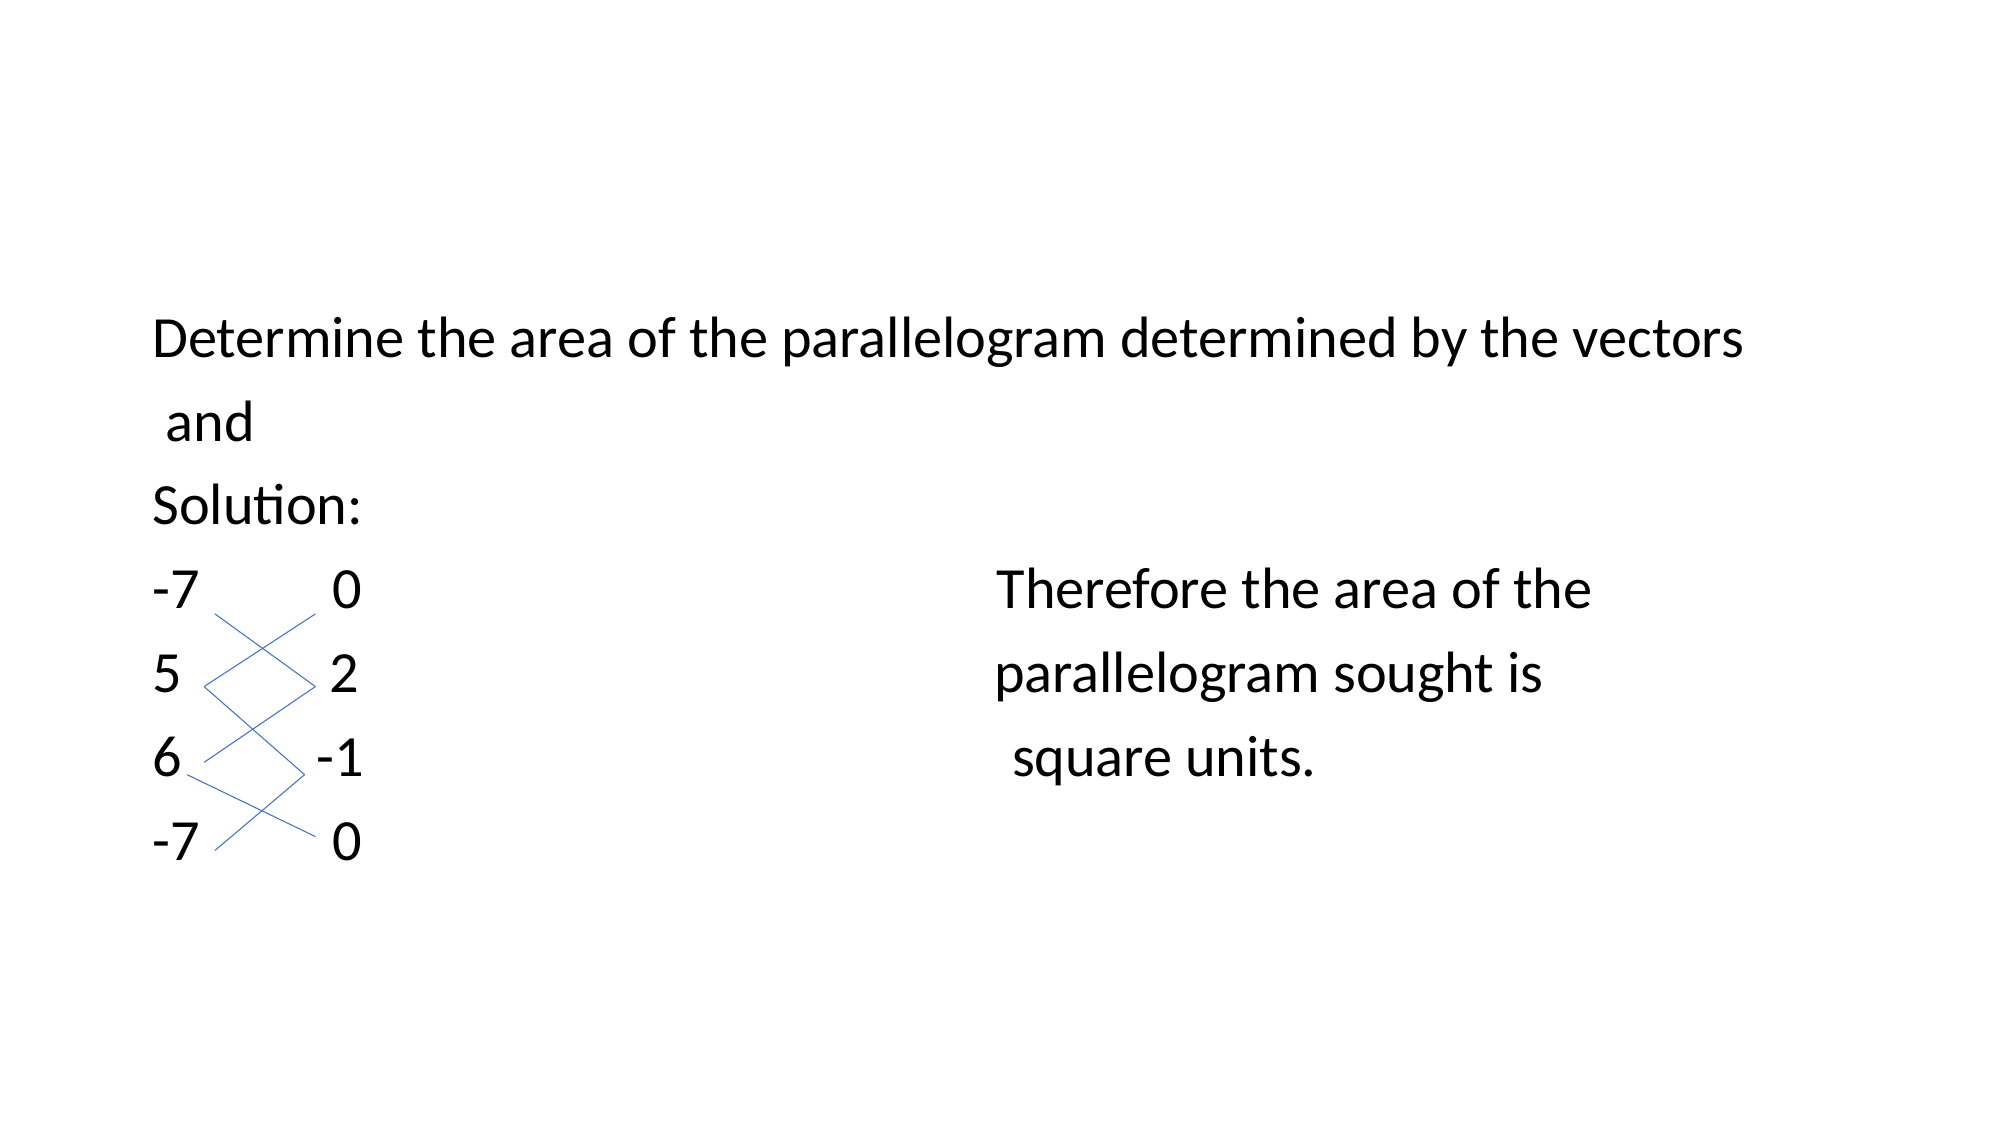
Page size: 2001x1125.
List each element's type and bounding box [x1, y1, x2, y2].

text_box [305, 774, 316, 837]
text_box [214, 774, 305, 851]
text_box [187, 774, 214, 837]
text_box [204, 686, 316, 763]
text_box [204, 613, 316, 686]
text_box [204, 763, 305, 774]
